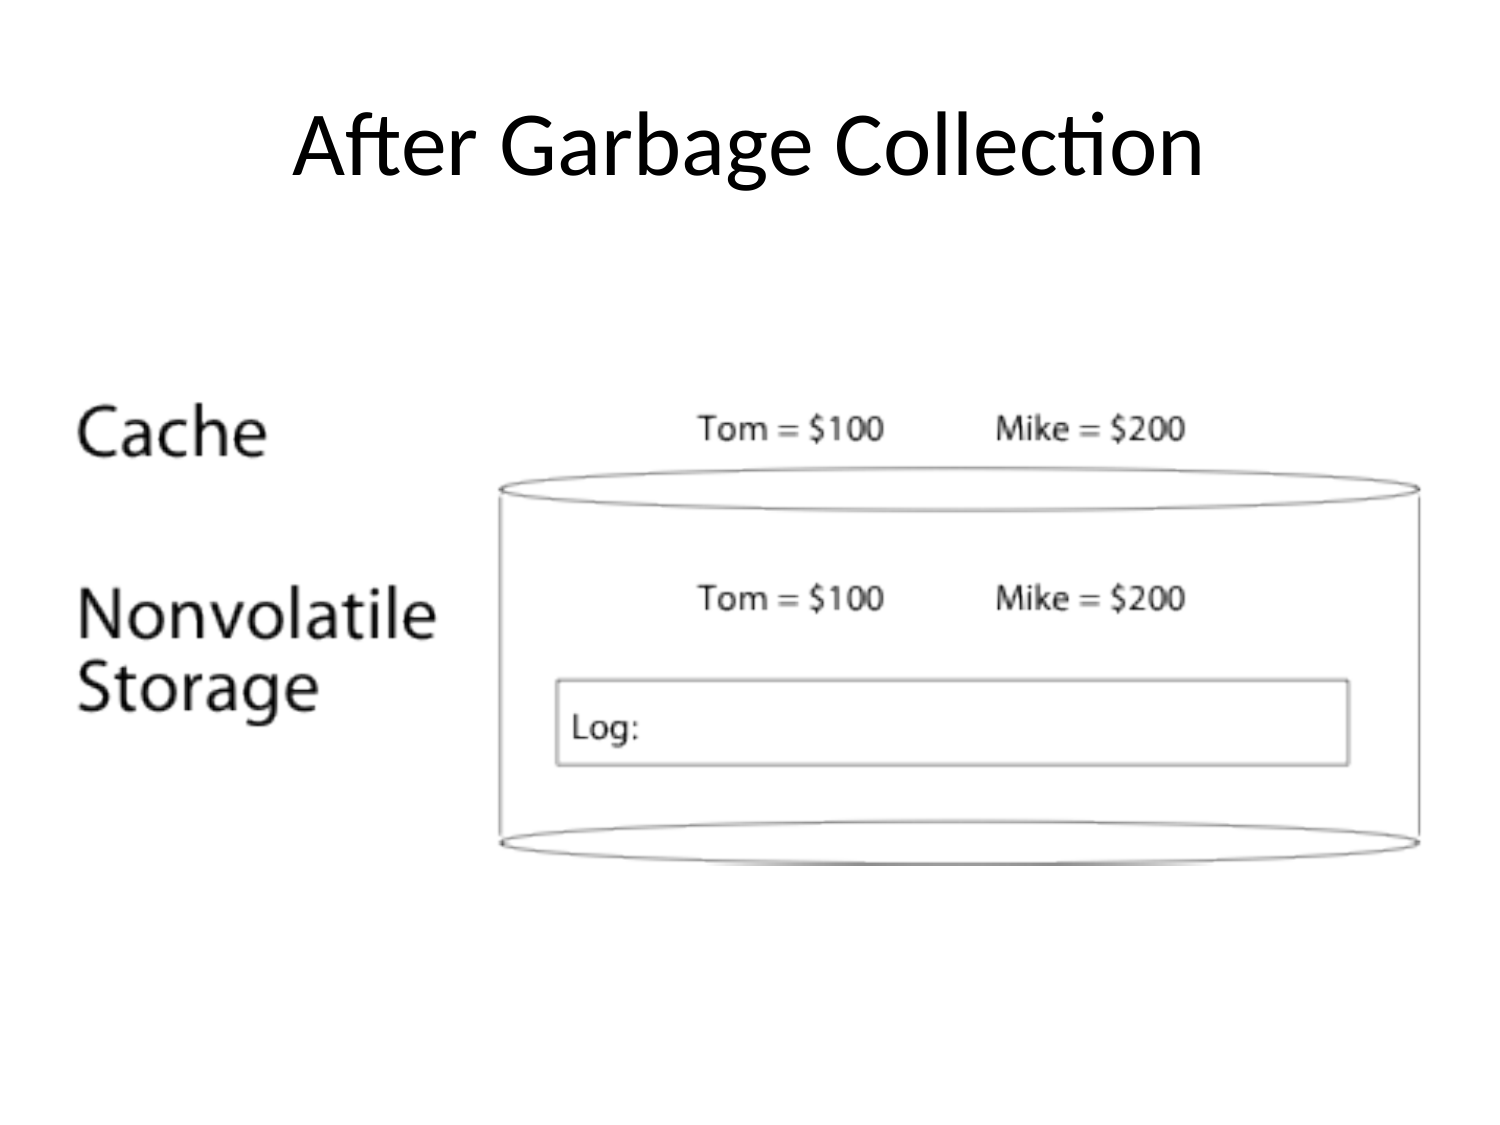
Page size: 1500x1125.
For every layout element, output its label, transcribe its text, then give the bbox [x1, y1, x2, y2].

title After Garbage Collection [75, 45, 1425, 233]
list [74, 262, 1426, 1006]
